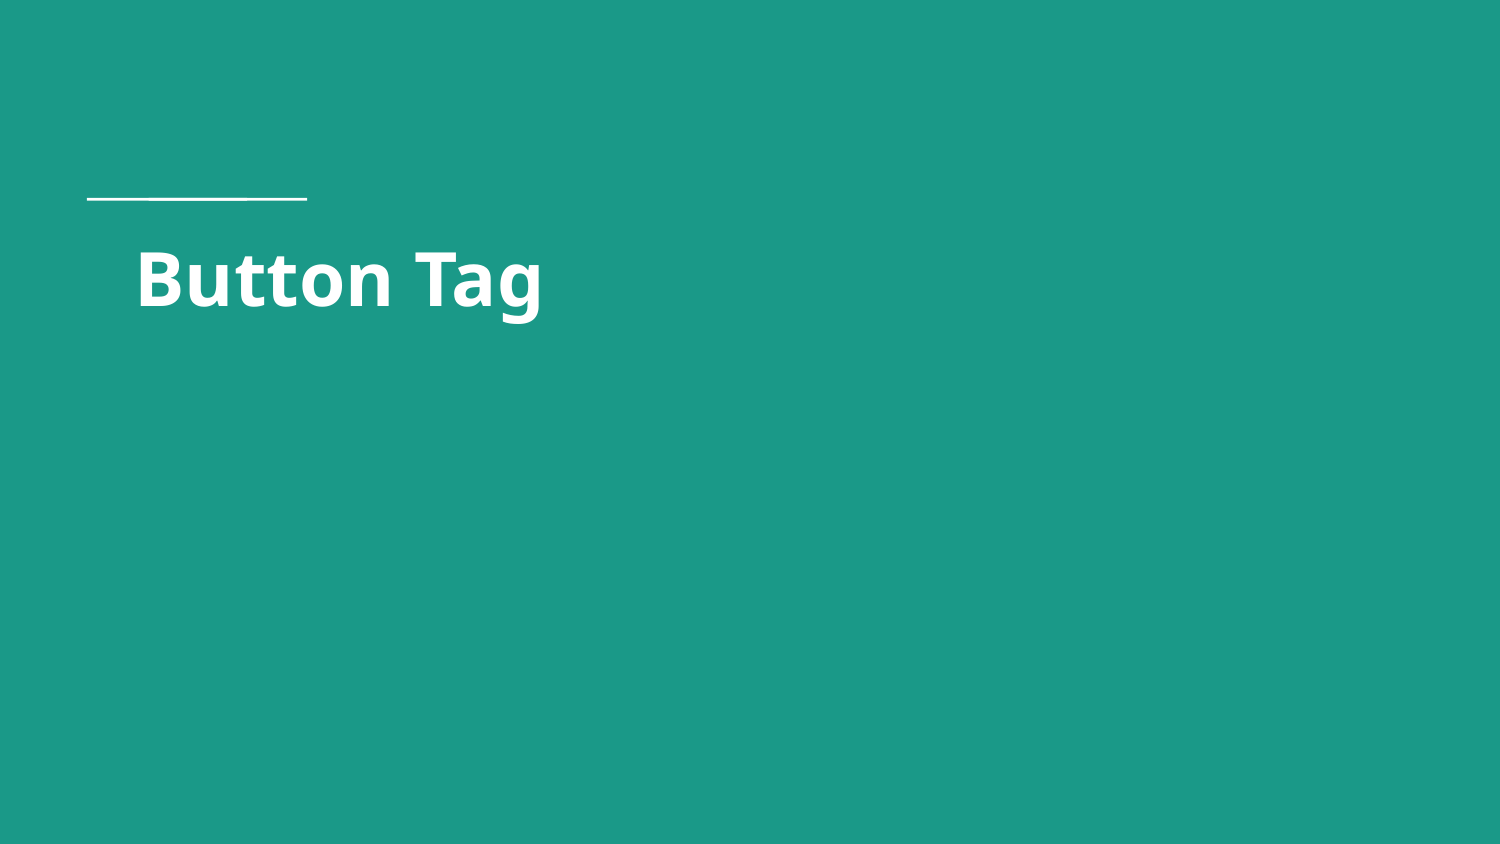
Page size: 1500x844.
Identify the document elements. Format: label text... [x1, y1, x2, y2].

title Button Tag [119, 216, 1381, 466]
